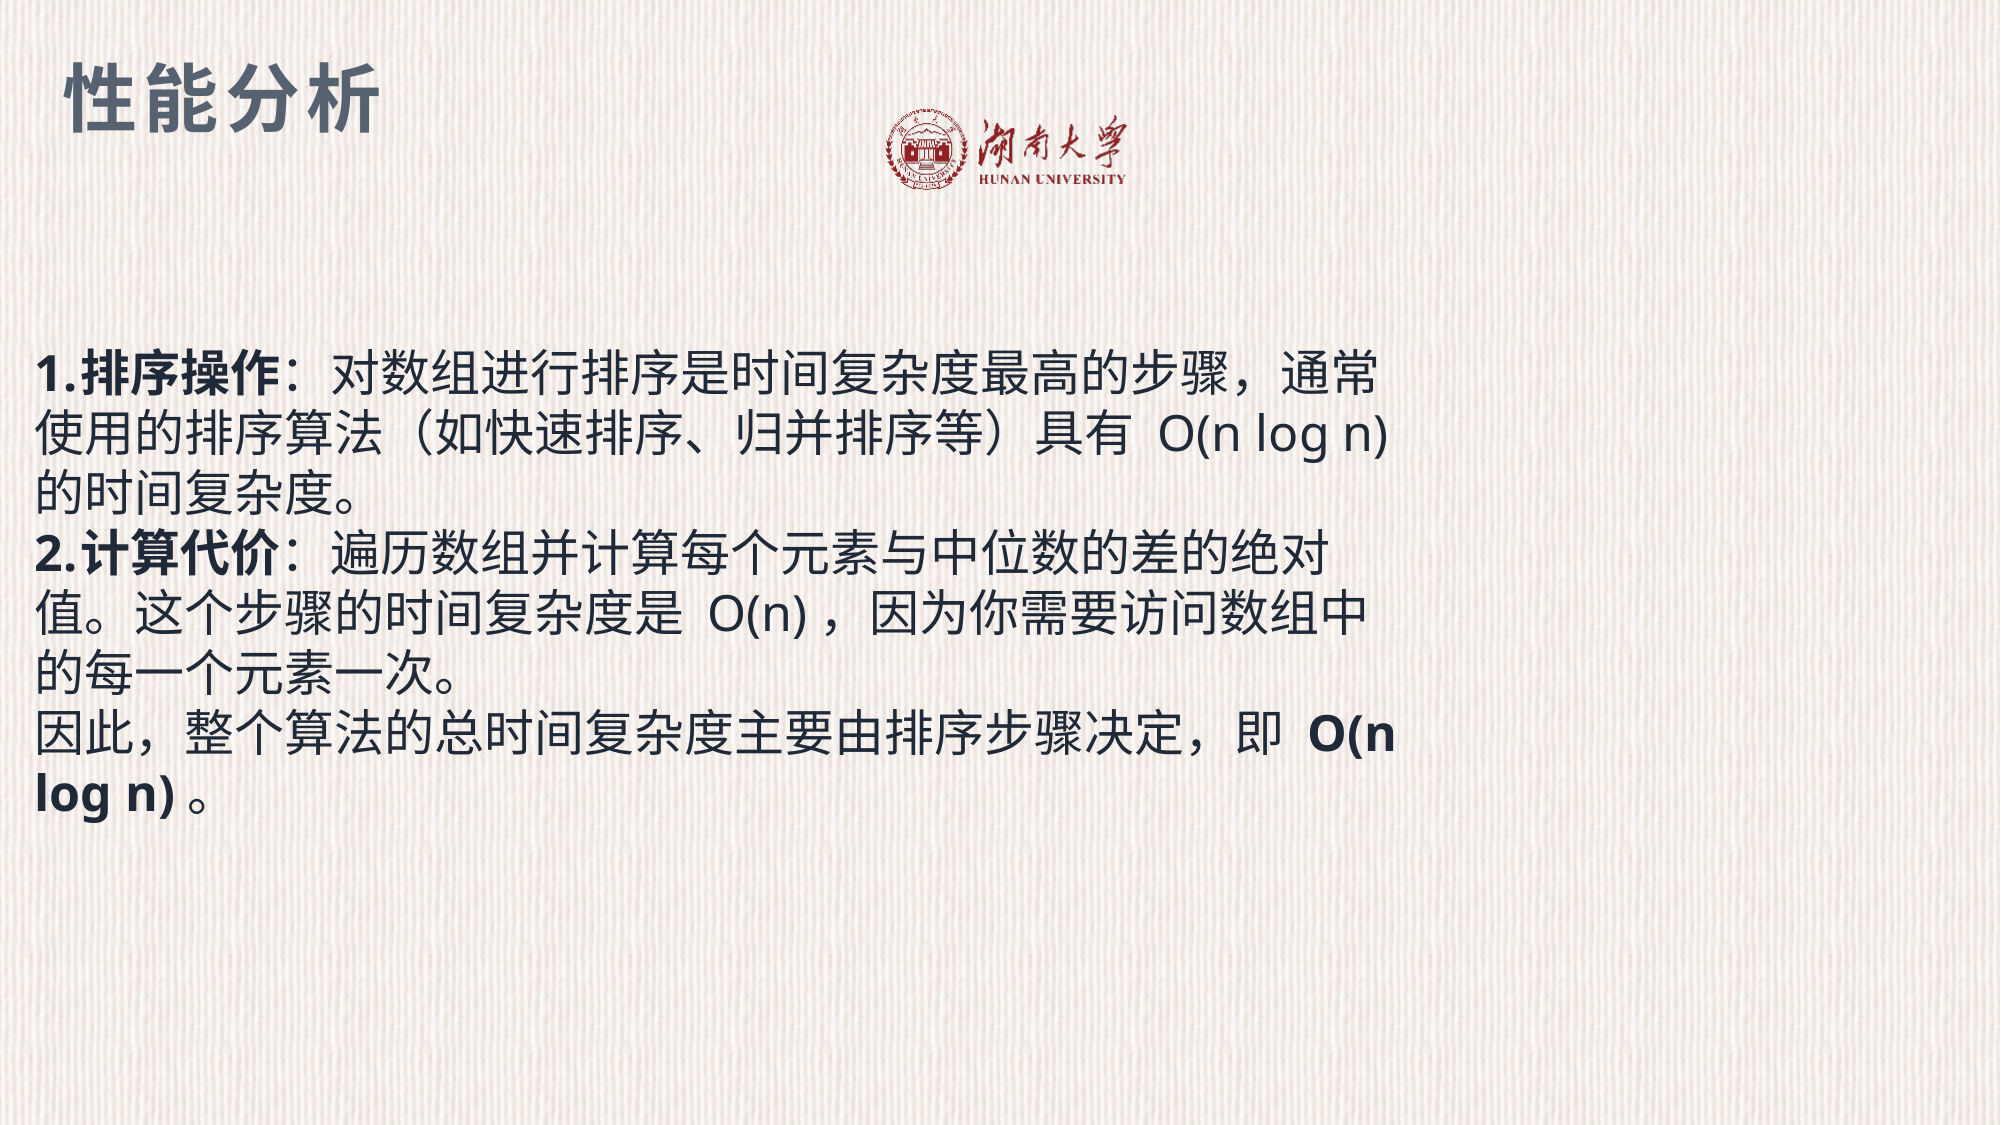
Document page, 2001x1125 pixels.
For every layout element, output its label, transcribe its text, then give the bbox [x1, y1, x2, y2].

picture [885, 102, 1138, 198]
text_box 性能分析 [0, 0, 562, 150]
text_box 排序操作：对数组进行排序是时间复杂度最高的步骤，通常使用的排序算法（如快速排序、归并排序等）具有 O(n log n) 的时间复杂度。 计算代价：遍历数组并计算每个元素与中位数的差的绝对值。这个步骤的时间复杂度是 O(n)，因为你需要访问数组中的每一个元素一次。 因此，整个算法的总时间复杂度主要由排序步骤决定，即 O(n log n)。 [19, 333, 1422, 829]
